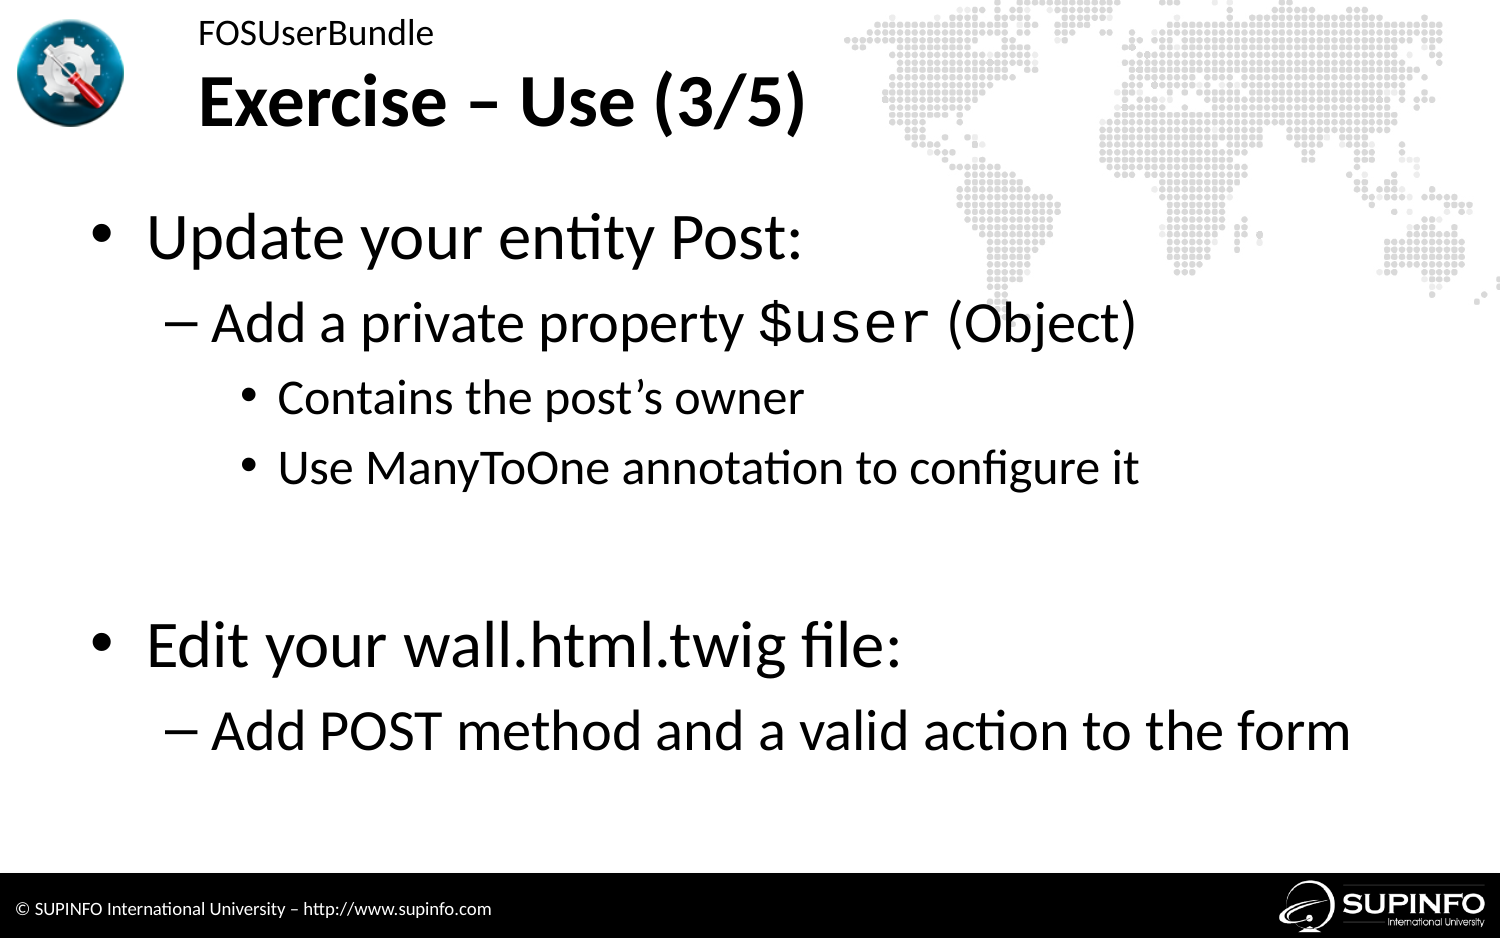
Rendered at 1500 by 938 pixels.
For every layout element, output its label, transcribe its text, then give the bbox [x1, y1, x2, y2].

title Exercise – Use (3/5) [183, 56, 1459, 138]
list Update your entity Post: Add a private property $user (Object) Contains the post’s owner Use ManyToOne annotation to configure it Edit your wall.html.twig file: Add POST method and a valid action to the form [75, 185, 1459, 880]
picture [1269, 870, 1494, 938]
picture [844, 0, 1500, 327]
picture [17, 19, 125, 127]
list FOSUserBundle [183, 0, 1459, 56]
picture [37, 37, 104, 108]
